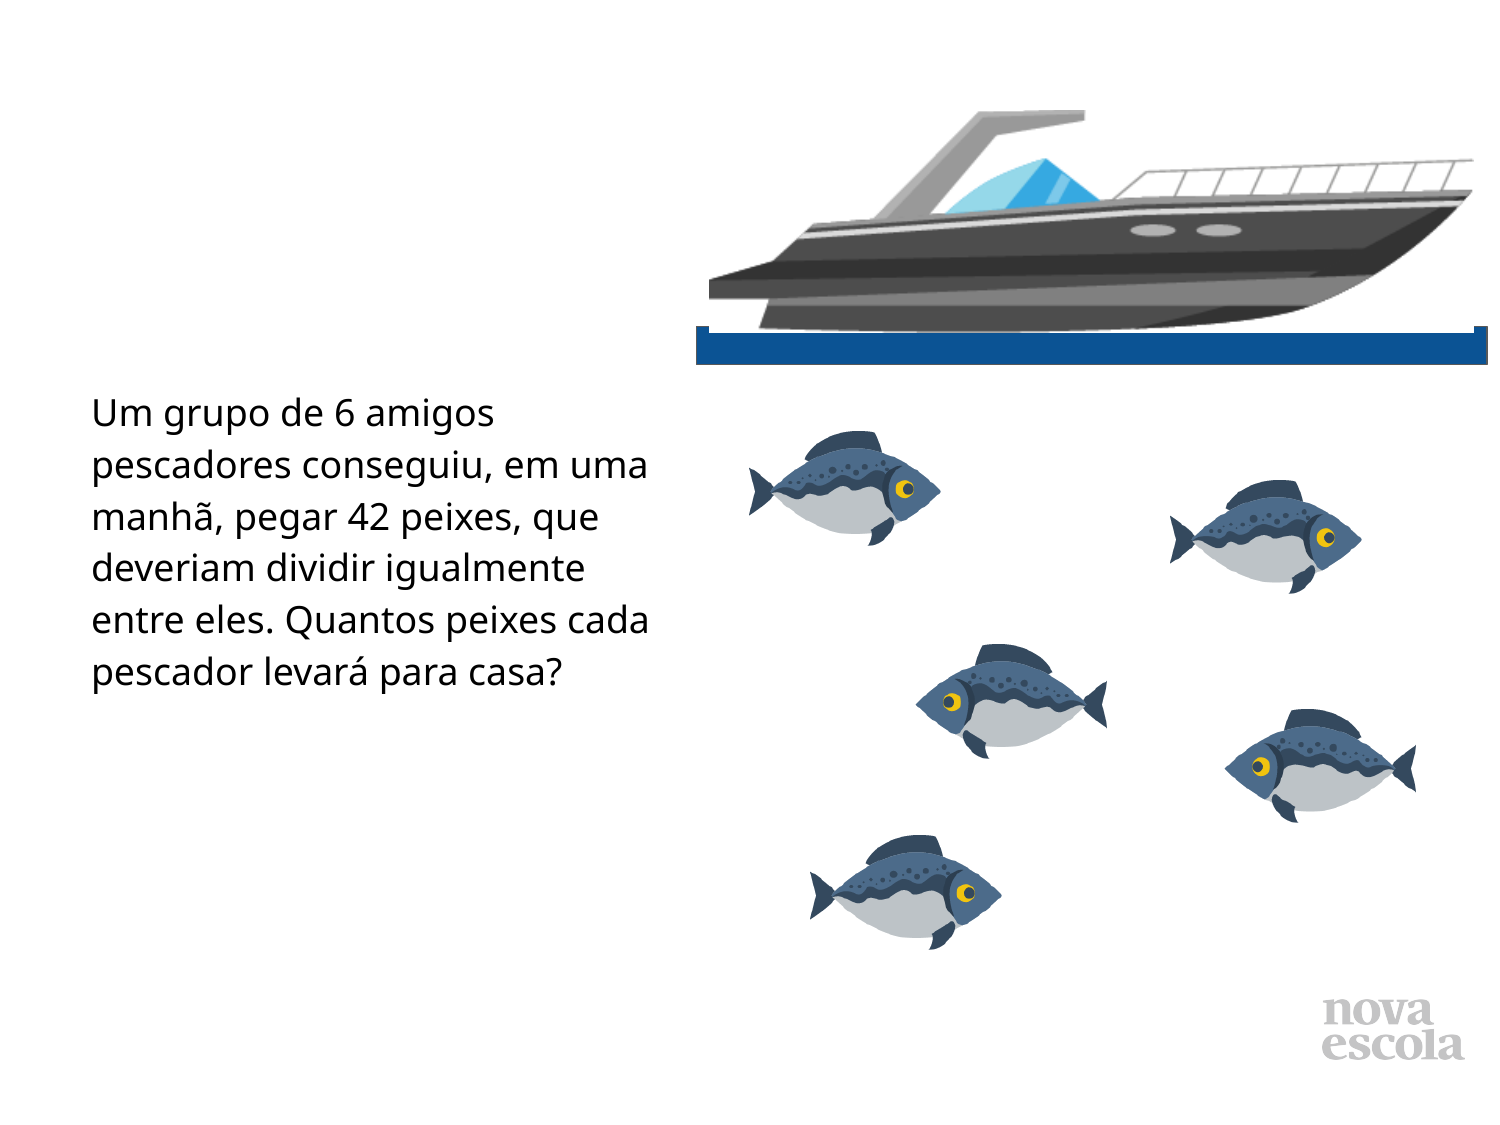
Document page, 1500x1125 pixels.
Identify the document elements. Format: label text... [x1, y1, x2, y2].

picture [1170, 480, 1362, 595]
picture [749, 431, 941, 546]
picture [810, 835, 1003, 950]
picture [914, 644, 1107, 759]
text_box Um grupo de 6 amigos pescadores conseguiu, em uma manhã, pegar 42 peixes, que deveriam dividir igualmente entre eles. Quantos peixes cada pescador levará para casa? [76, 367, 668, 707]
picture [1322, 999, 1465, 1060]
picture [1223, 708, 1416, 824]
text_box [696, 326, 1488, 365]
picture [709, 110, 1474, 334]
